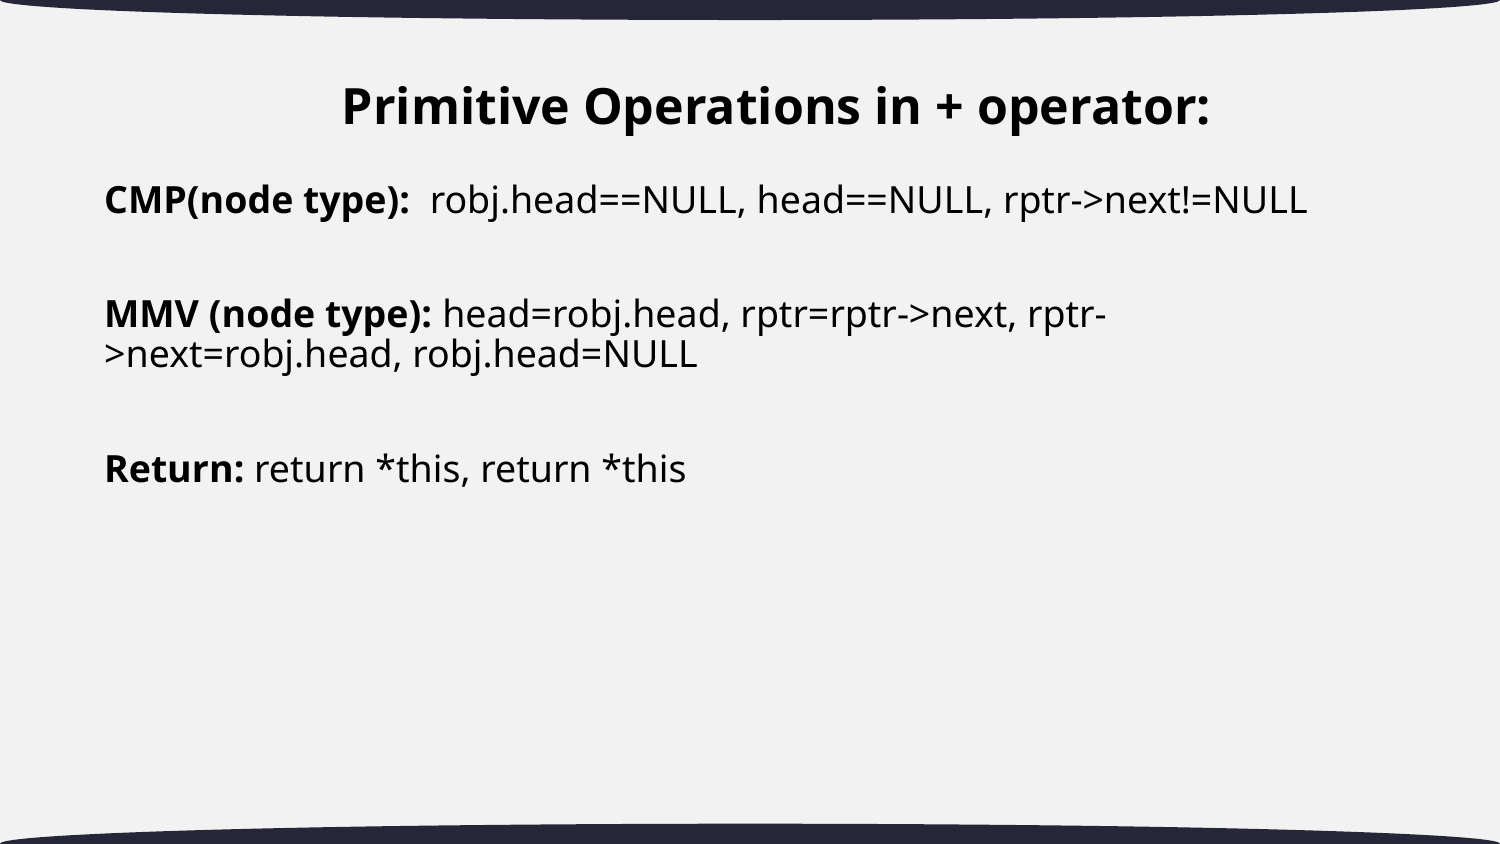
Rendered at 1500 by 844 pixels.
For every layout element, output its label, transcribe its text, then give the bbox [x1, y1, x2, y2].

title Primitive Operations in + operator: [129, 26, 1424, 190]
list CMP(node type): robj.head==NULL, head==NULL, rptr->next!=NULL MMV (node type): head=robj.head, rptr=rptr->next, rptr->next=robj.head, robj.head=NULL Return: return *this, return *this [92, 169, 1387, 809]
